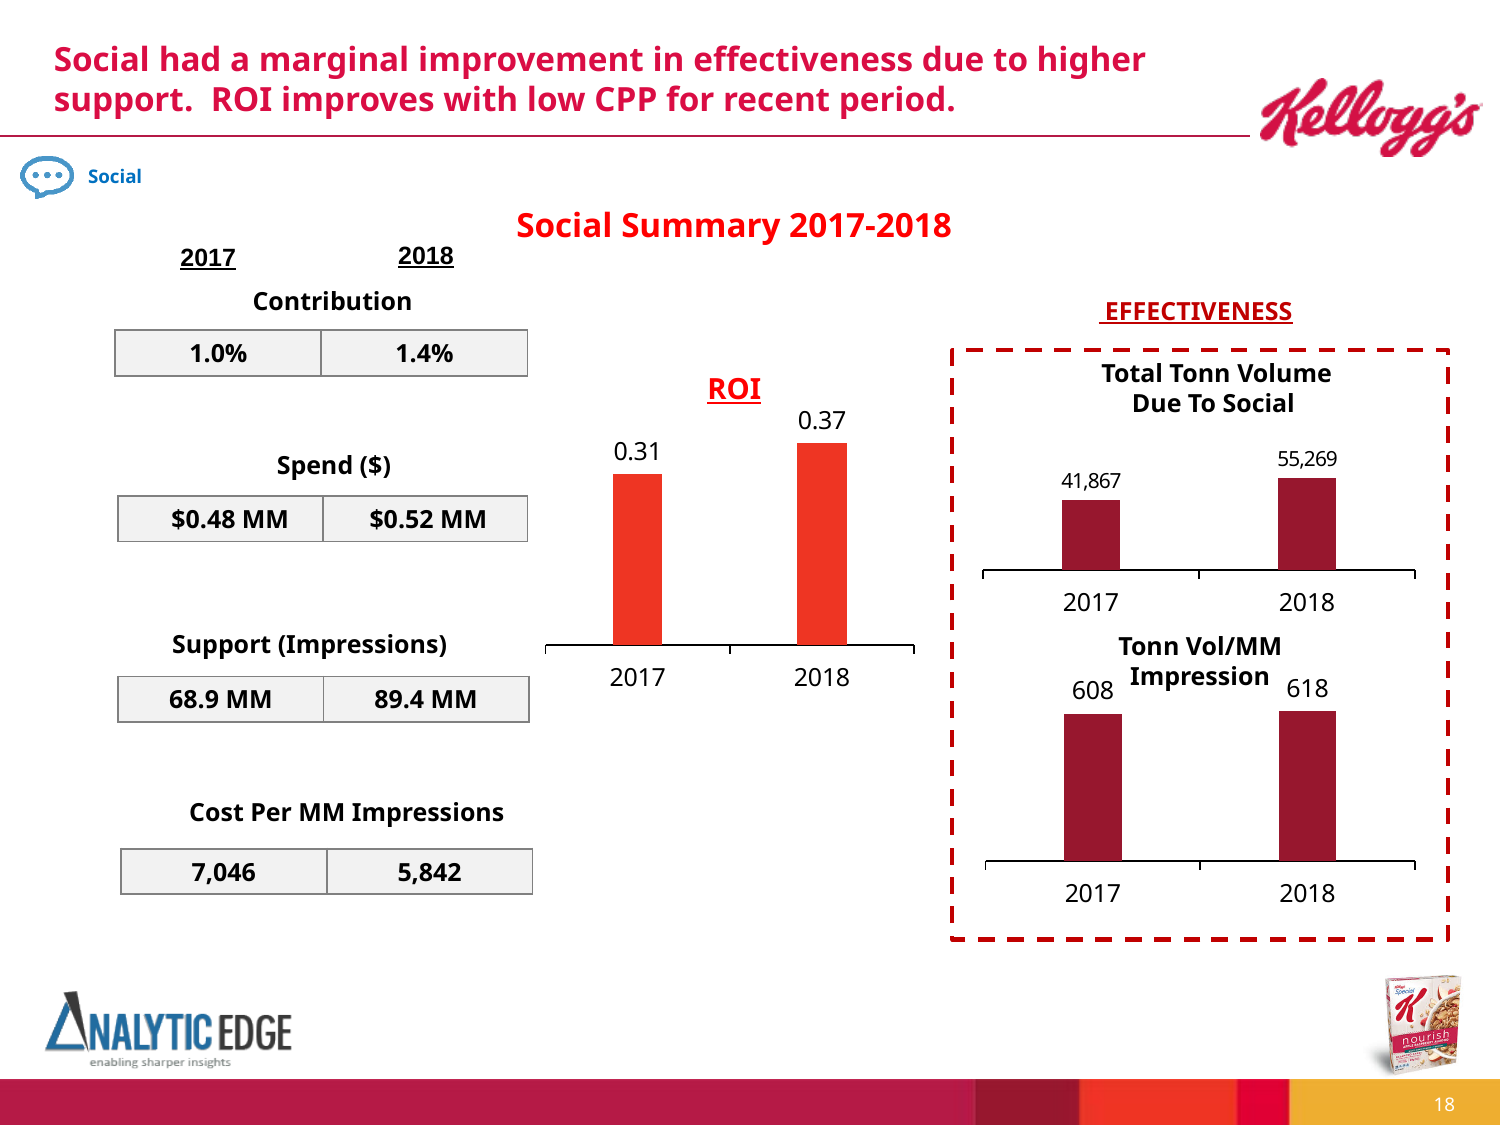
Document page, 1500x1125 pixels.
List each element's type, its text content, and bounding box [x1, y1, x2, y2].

table_header $0.52 MM [324, 497, 509, 541]
chart [952, 343, 1449, 940]
table_header 68.9 MM [119, 677, 323, 721]
table_header 5,842 [328, 850, 532, 893]
title Social had a marginal improvement in effectiveness due to higher support. ROI improves with low CPP for recent period. [54, 40, 1252, 116]
text_box [950, 348, 961, 633]
table_header 89.4 MM [324, 677, 528, 721]
text_box Social [79, 157, 158, 195]
text_box ROI [612, 363, 857, 394]
picture [1260, 78, 1483, 157]
text_box EFFECTIVENESS [996, 287, 1395, 333]
table_header 1.0% [116, 331, 320, 375]
text_box Social Summary 2017-2018 [49, 186, 1419, 262]
table_header 7,046 [122, 850, 326, 893]
text_box Support (Impressions) [157, 620, 469, 666]
picture [44, 991, 293, 1071]
text_box Spend ($) [262, 442, 407, 488]
text_box 2017 [165, 234, 252, 280]
picture [20, 150, 74, 204]
text_box Contribution [237, 277, 428, 323]
table_header $0.48 MM [119, 497, 322, 541]
table_header 1.4% [322, 331, 527, 375]
chart [514, 395, 950, 701]
text_box Cost Per MM Impressions [174, 789, 520, 835]
text_box 2018 [383, 232, 470, 278]
text_box [1429, 348, 1450, 635]
picture [0, 971, 1500, 1125]
